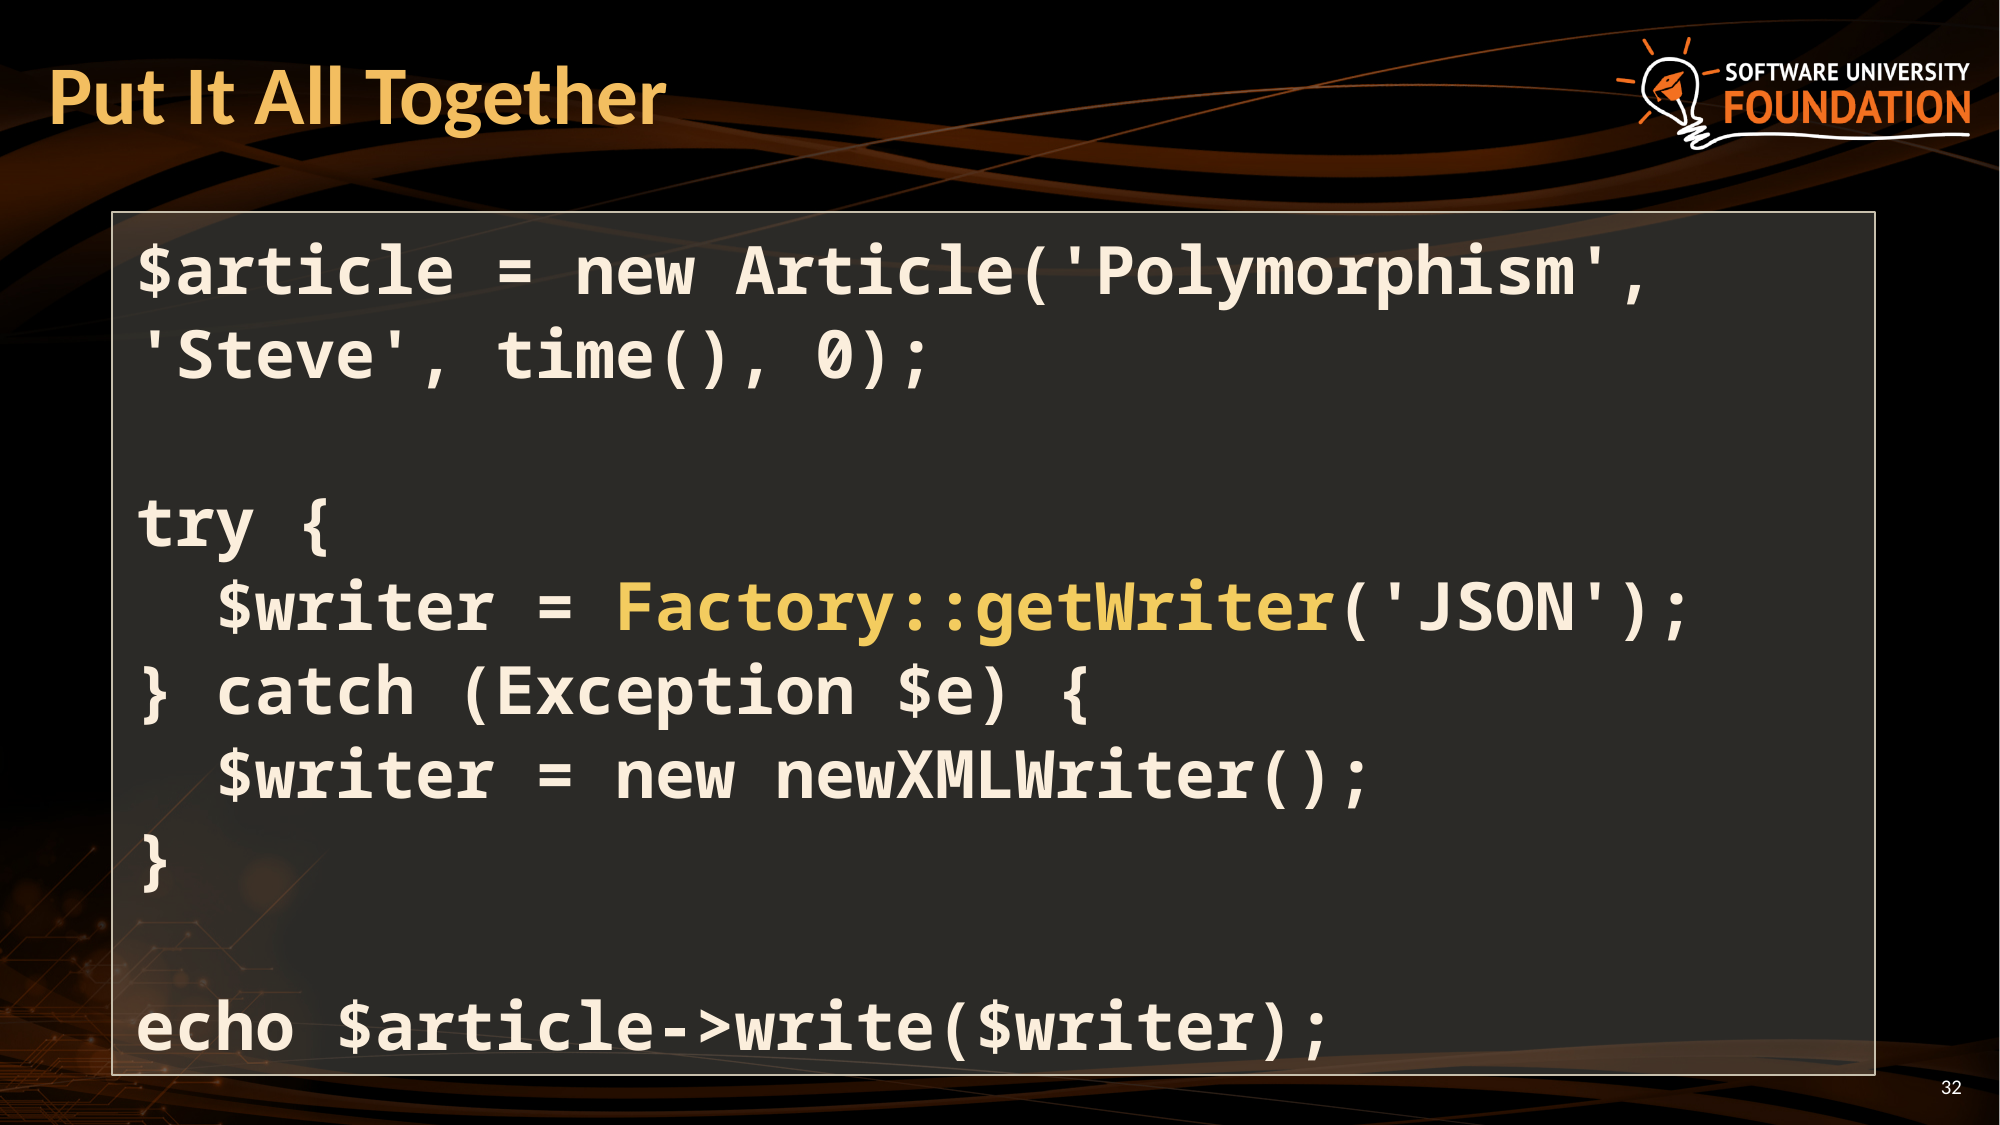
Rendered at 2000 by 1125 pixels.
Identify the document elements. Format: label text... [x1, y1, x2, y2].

text_box $article = new Article('Polymorphism', 'Steve', time(), 0); try { $writer = Factory::getWriter('JSON'); } catch (Exception $e) { $writer = new newXMLWriter(); } echo $article->write($writer); [112, 212, 1875, 1076]
slide_number 32 [1897, 1070, 1968, 1103]
picture [0, 0, 2000, 1125]
title Put It All Together [30, 6, 1602, 189]
